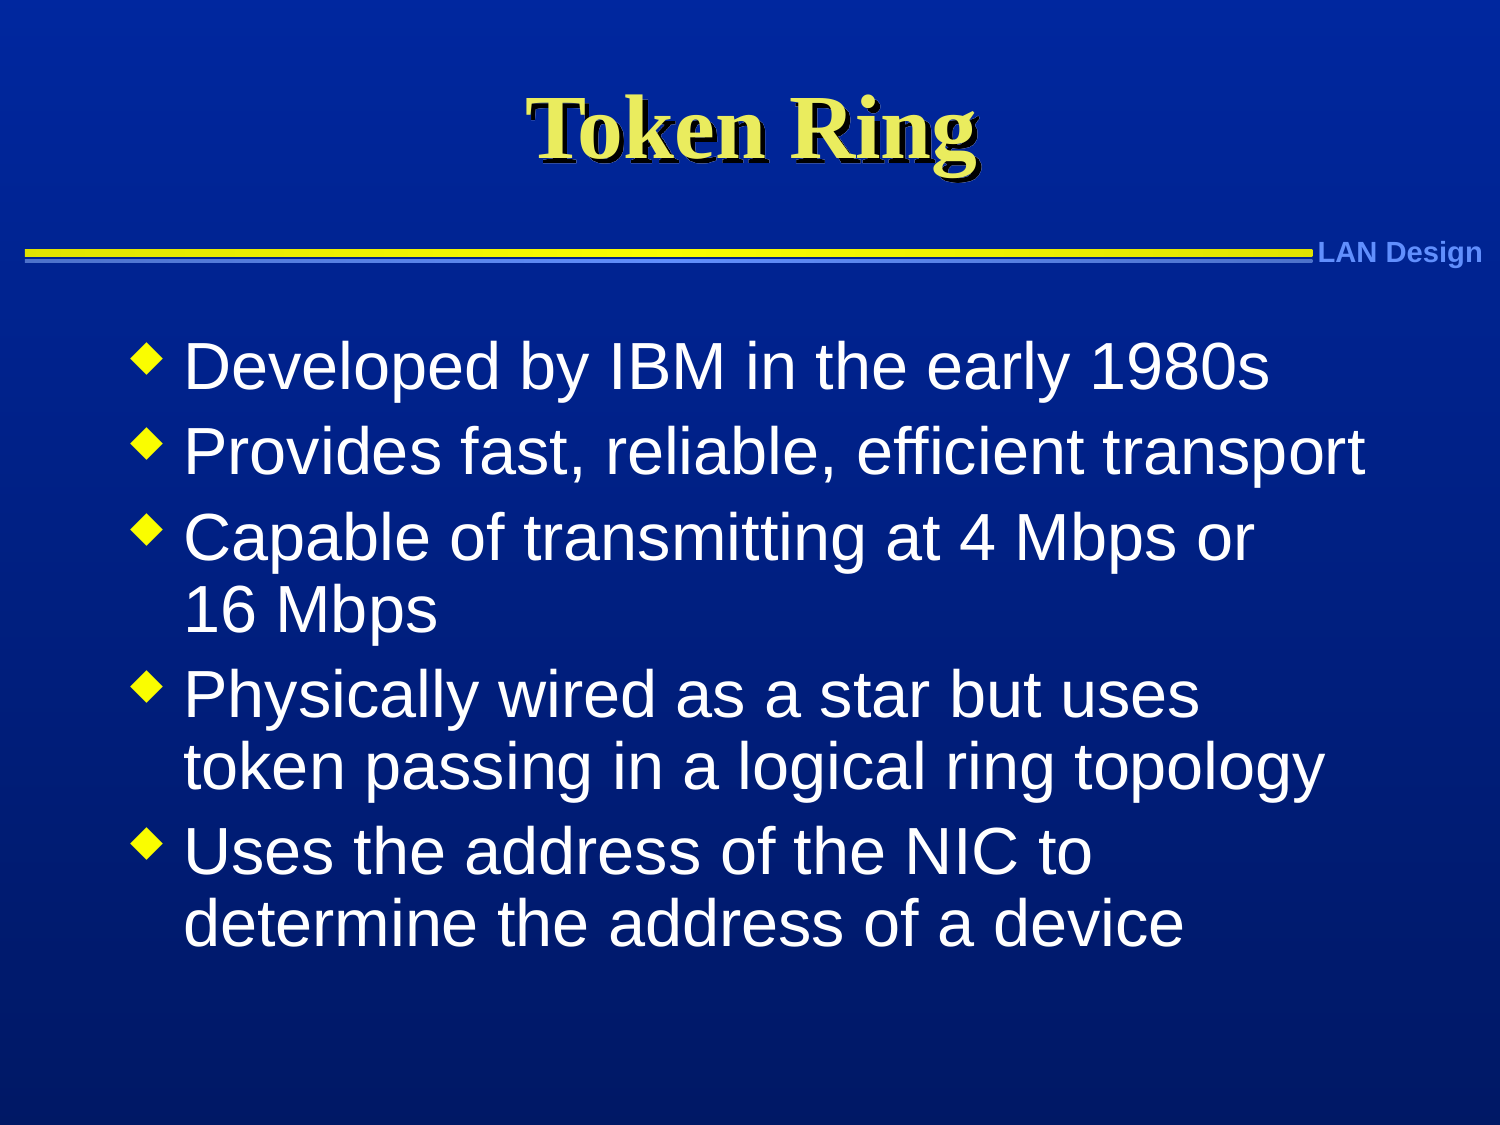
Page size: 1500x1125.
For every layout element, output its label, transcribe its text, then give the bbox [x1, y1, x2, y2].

list Developed by IBM in the early 1980s Provides fast, reliable, efficient transport Capable of transmitting at 4 Mbps or 16 Mbps Physically wired as a star but uses token passing in a logical ring topology Uses the address of the NIC to determine the address of a device [111, 324, 1391, 1001]
title Token Ring [111, 27, 1392, 217]
